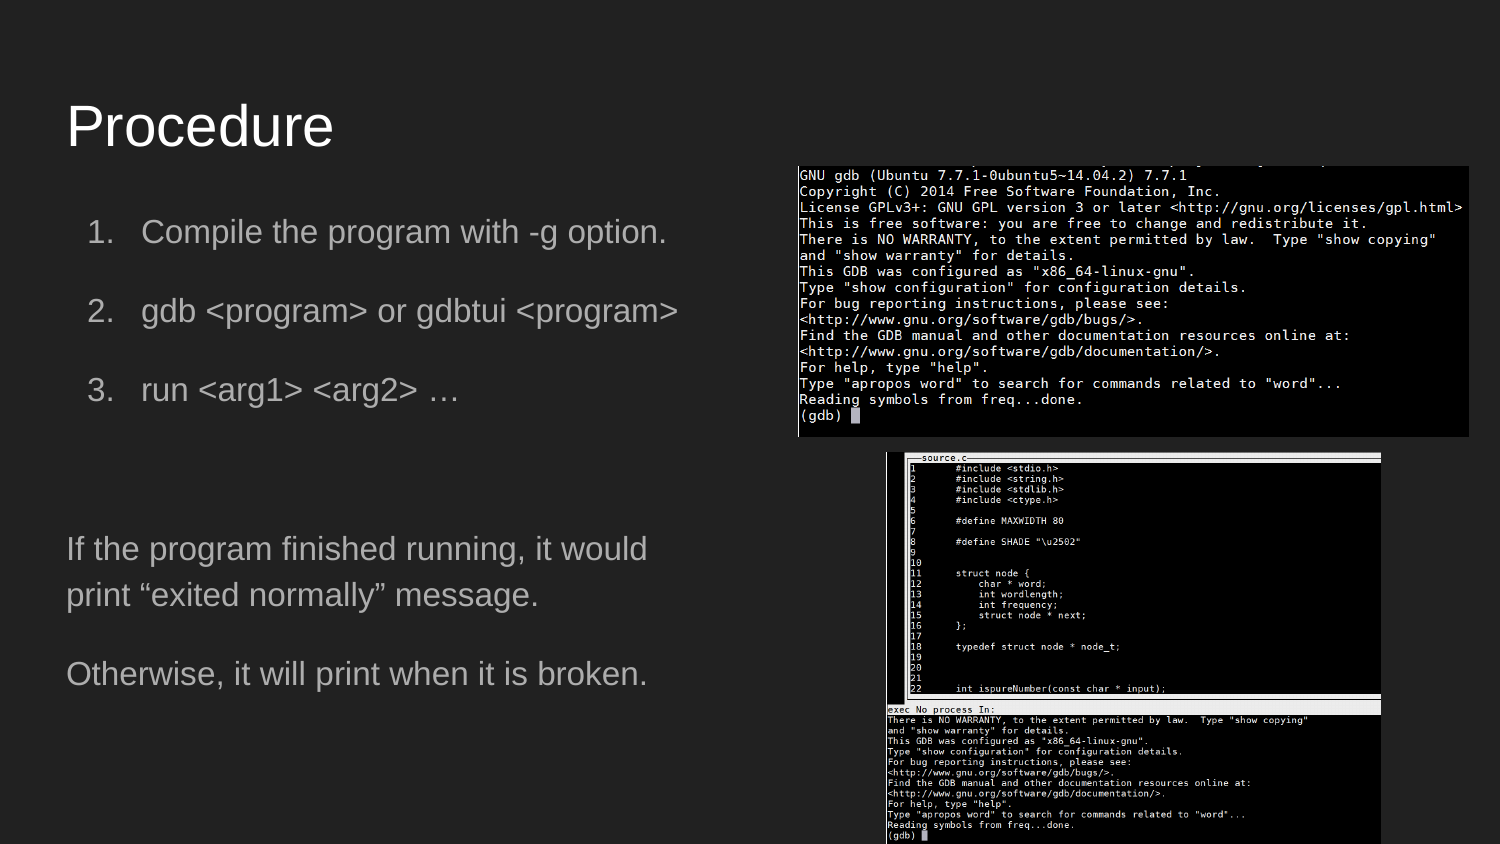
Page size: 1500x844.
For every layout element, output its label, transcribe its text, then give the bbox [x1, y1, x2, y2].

list Compile the program with -g option. gdb <program> or gdbtui <program> run <arg1> <arg2> … If the program finished running, it would print “exited normally” message. Otherwise, it will print when it is broken. [51, 189, 708, 750]
title Procedure [51, 72, 1449, 167]
picture [886, 451, 1381, 844]
picture [797, 166, 1470, 437]
